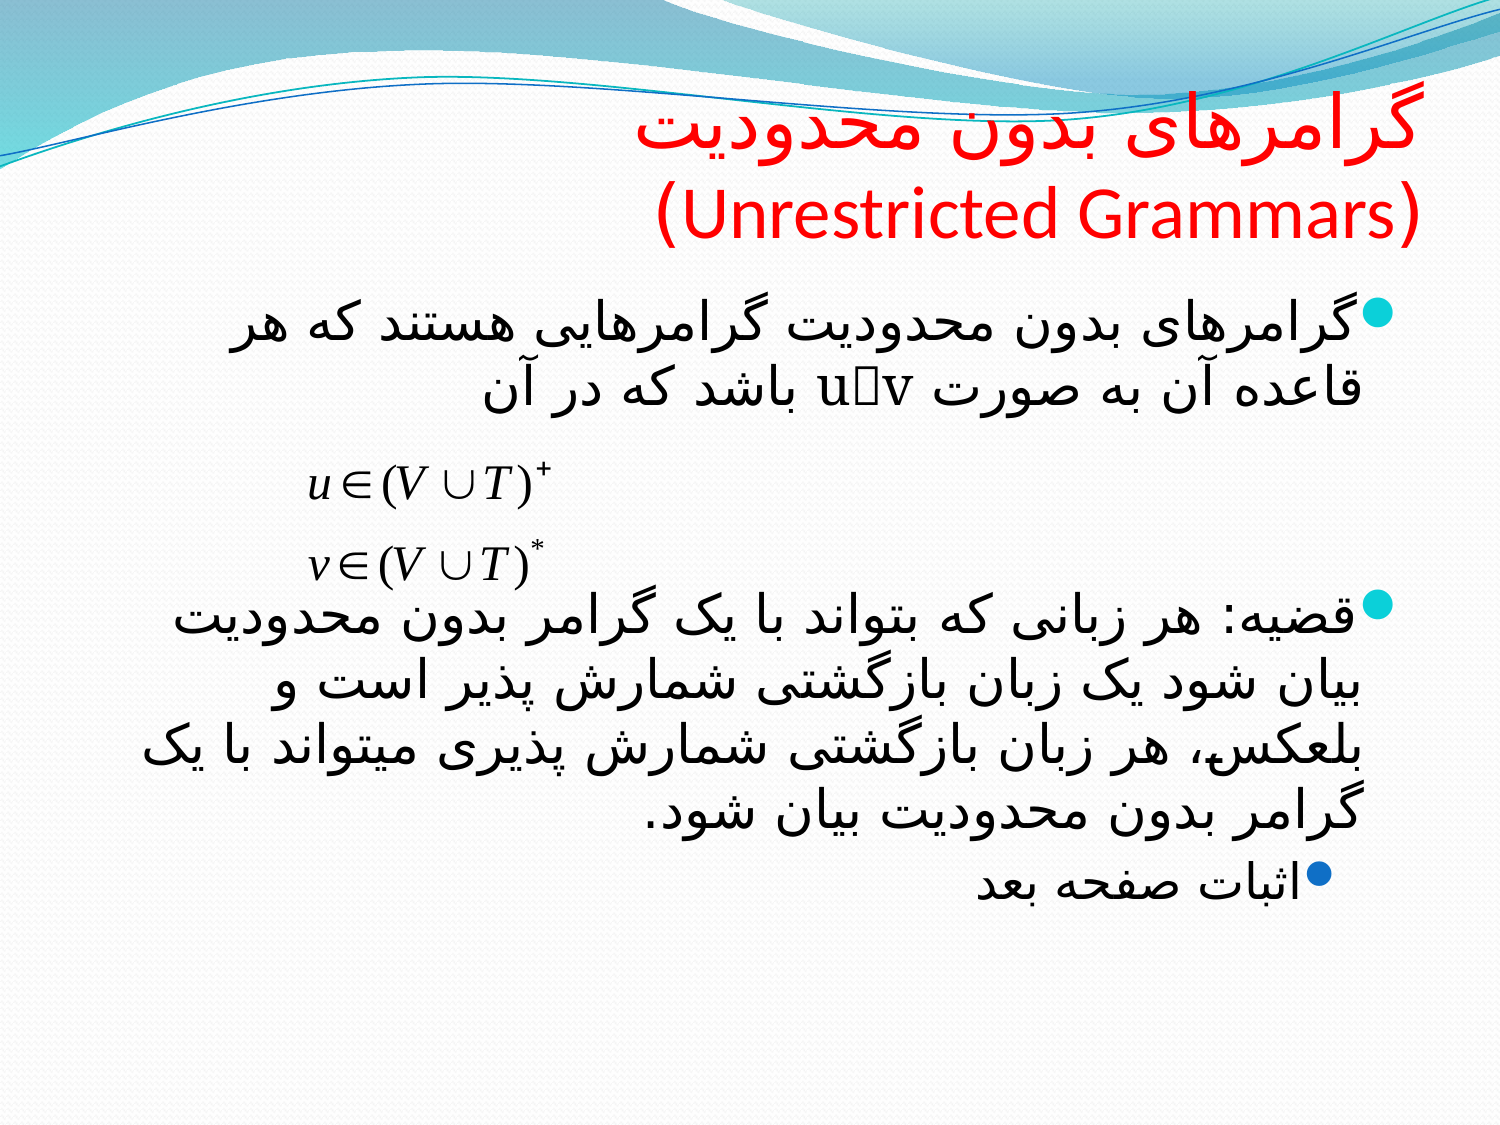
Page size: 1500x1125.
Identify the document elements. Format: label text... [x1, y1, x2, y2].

list گرامرهای بدون محدودیت گرامرهایی هستند که هر قاعده آن به صورت uv باشد که در آن قضیه: هر زبانی که بتواند با یک گرامر بدون محدودیت بیان شود یک زبان بازگشتی شمارش پذیر است و بلعکس، هر زبان بازگشتی شمارش پذیری میتواند با یک گرامر بدون محدودیت بیان شود. اثبات صفحه بعد [75, 278, 1425, 1046]
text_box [300, 444, 563, 603]
title گرامرهای بدون محدودیت (Unrestricted Grammars) [75, 66, 1425, 254]
